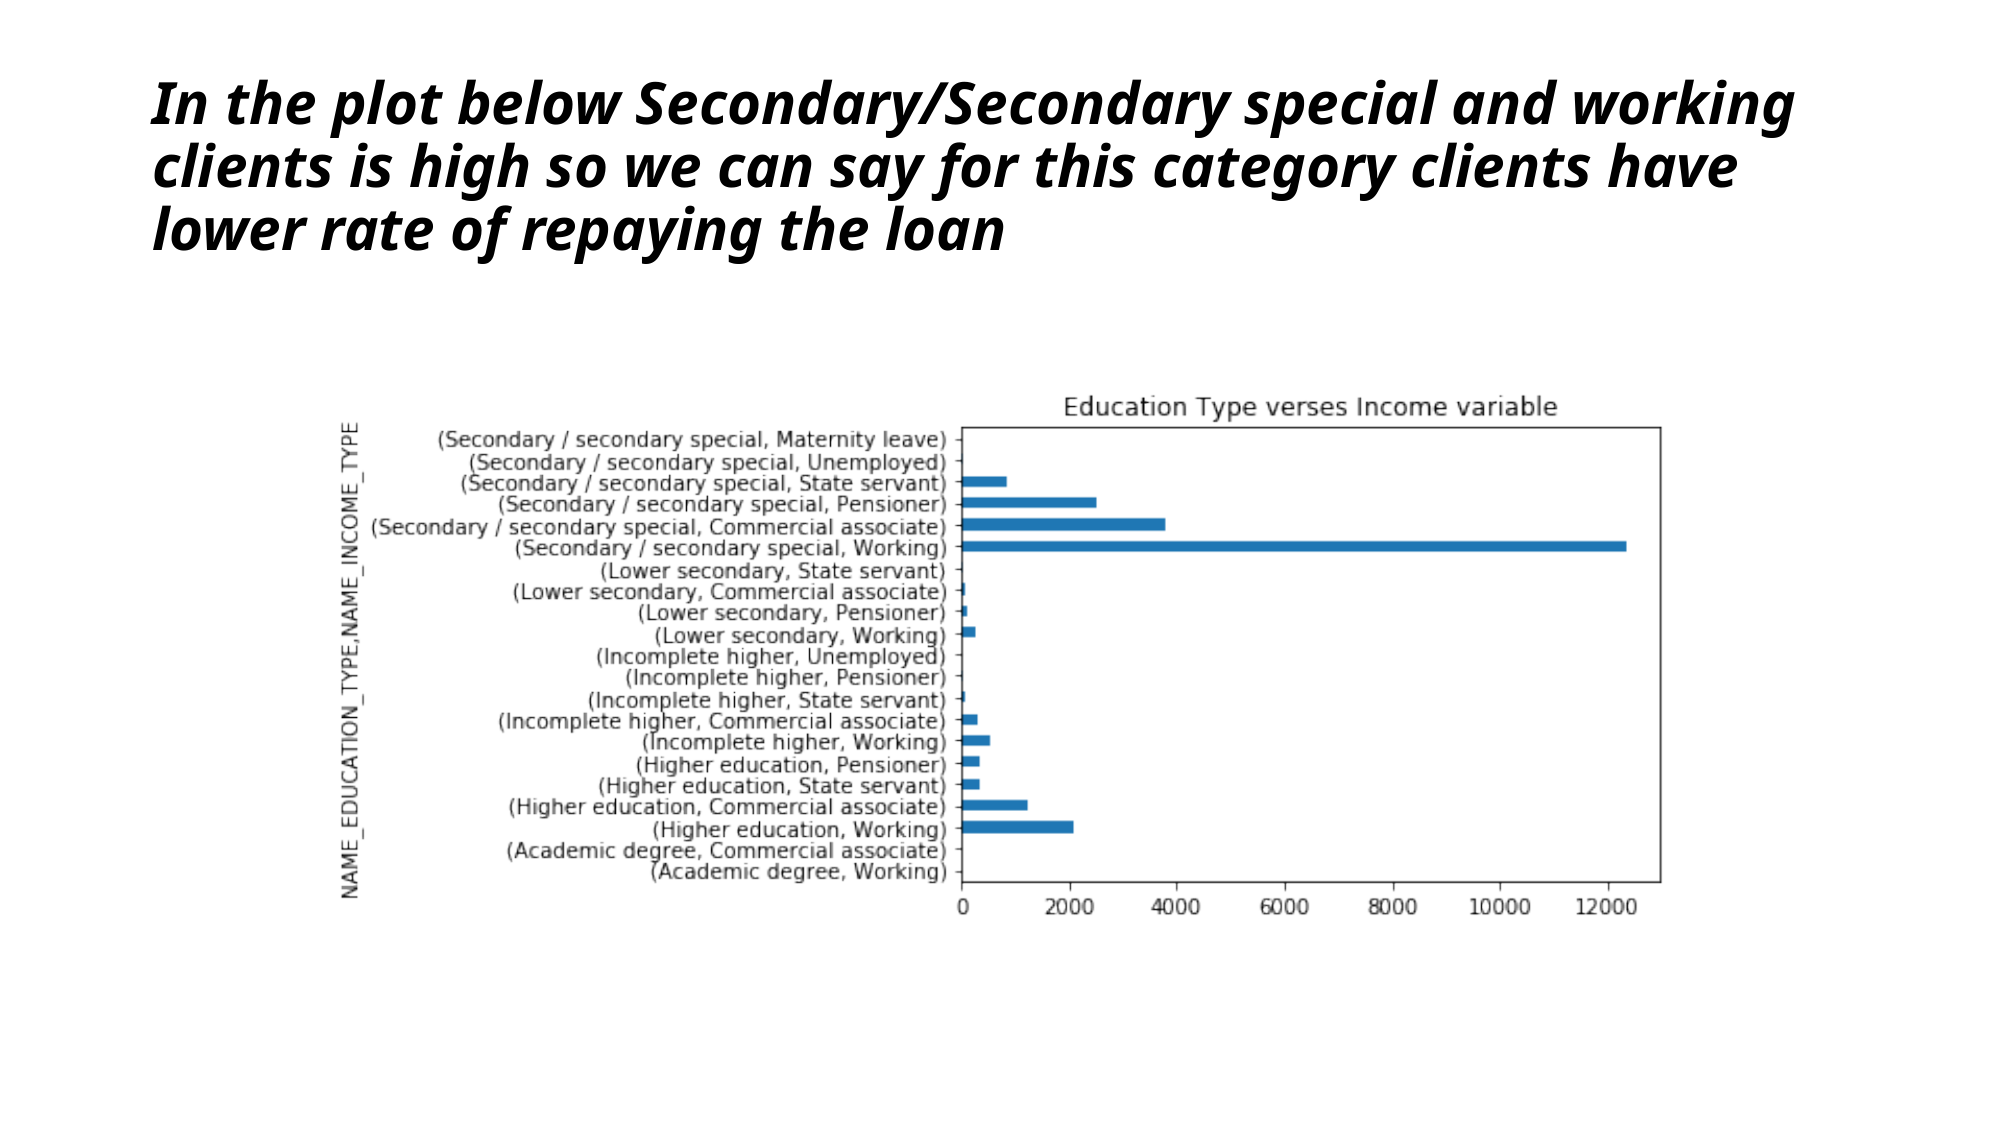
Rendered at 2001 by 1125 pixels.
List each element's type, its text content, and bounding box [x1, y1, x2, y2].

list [325, 381, 1675, 932]
title In the plot below Secondary/Secondary special and working clients is high so we can say for this category clients have lower rate of repaying the loan [137, 59, 1863, 278]
